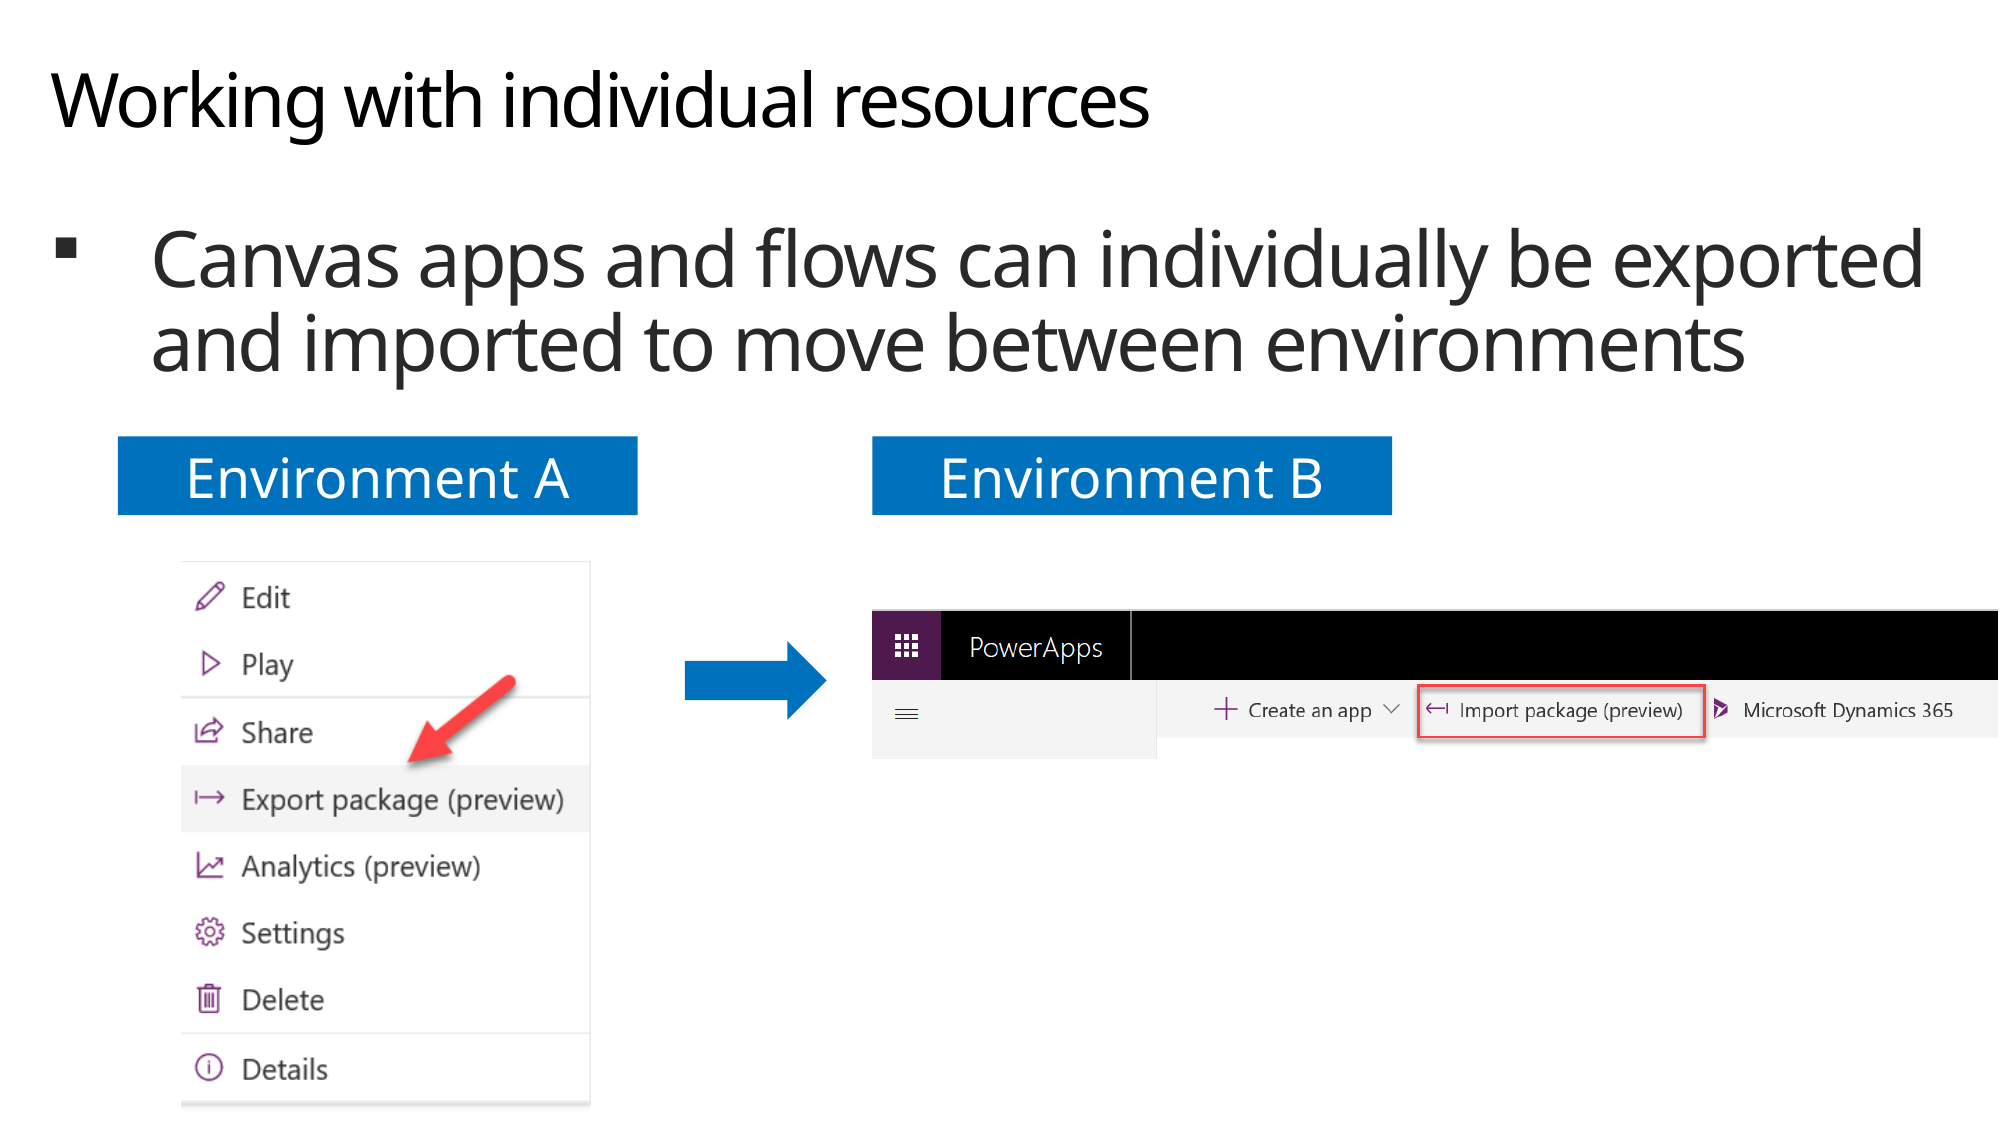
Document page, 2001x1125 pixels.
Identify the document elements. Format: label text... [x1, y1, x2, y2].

text_box Environment A [116, 434, 640, 517]
picture [180, 561, 591, 1113]
picture [872, 609, 1998, 759]
text_box Environment B [870, 434, 1394, 517]
text_box [682, 639, 829, 722]
title Working with individual resources [50, 37, 1950, 169]
list Canvas apps and flows can individually be exported and imported to move between environments [50, 219, 1950, 390]
